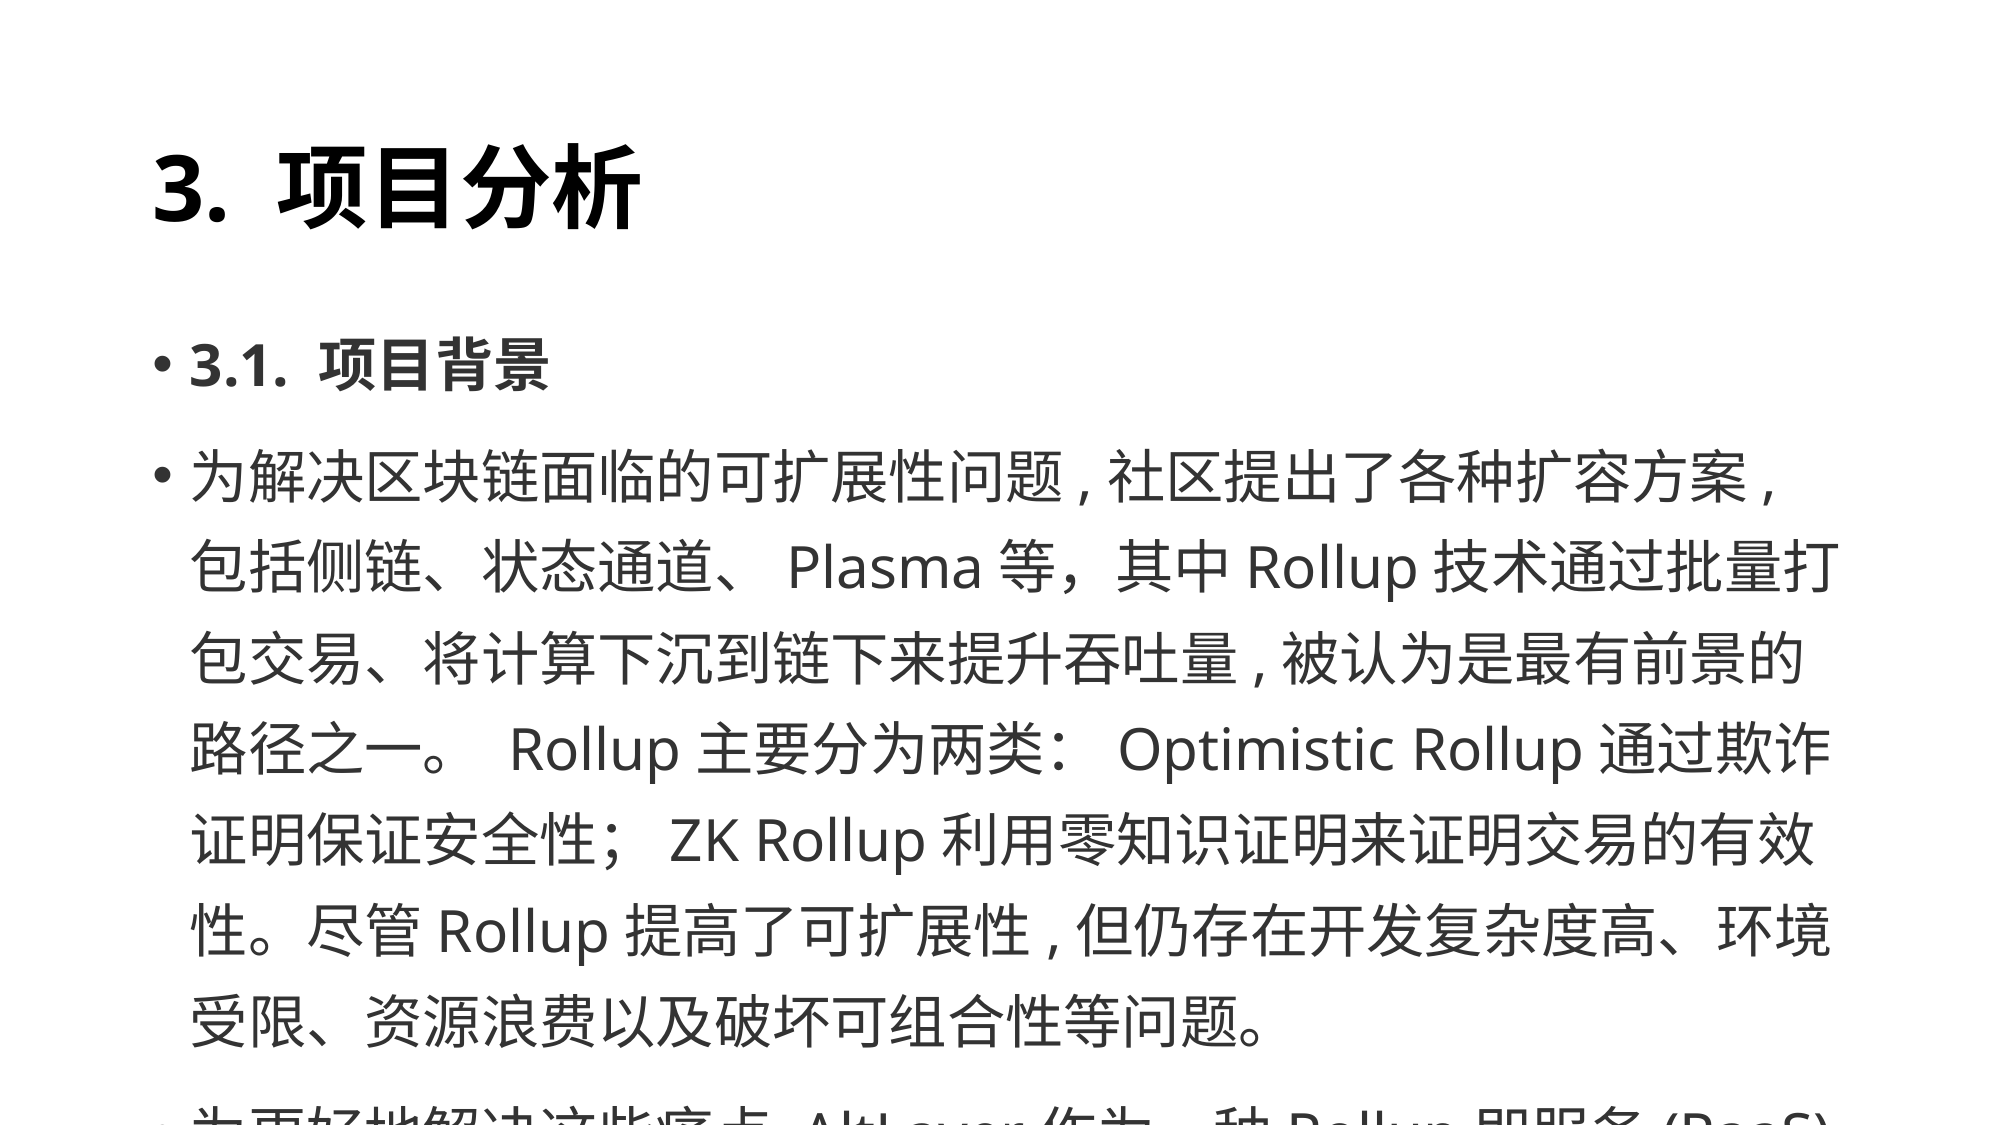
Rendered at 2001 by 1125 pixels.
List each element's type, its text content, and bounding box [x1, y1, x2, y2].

list 3.1. 项目背景 为解决区块链面临的可扩展性问题,社区提出了各种扩容方案,包括侧链、状态通道、Plasma等，其中Rollup技术通过批量打包交易、将计算下沉到链下来提升吞吐量,被认为是最有前景的路径之一。 Rollup主要分为两类：Optimistic Rollup通过欺诈证明保证安全性；ZK Rollup利用零知识证明来证明交易的有效性。尽管Rollup提高了可扩展性,但仍存在开发复杂度高、环境受限、资源浪费以及破坏可组合性等问题。 为更好地解决这些痛点,AltLayer作为一种Rollup即服务(RaaS)协议应运而生。它提供了一个去中心化的框架,让开发者可以便捷地启动和管理专属的Rollup执行层，与直接在链上部署相比,AltLayer给予了开发者更大的灵活性和控制力,避免了交易费用大幅波动的风险,并实现了低延迟和高吞吐量，它还能帮助开发者内部化交易费用,为代币提供更多实用场景。AltLayer使开发Rollup变得更加容易,也将其经济设计融入到协议中,旨在成为弹性、高效的Rollup基础设施,为去中心化应用带来强大支持。 [137, 299, 1863, 1014]
title 3. 项目分析 [137, 59, 1863, 278]
